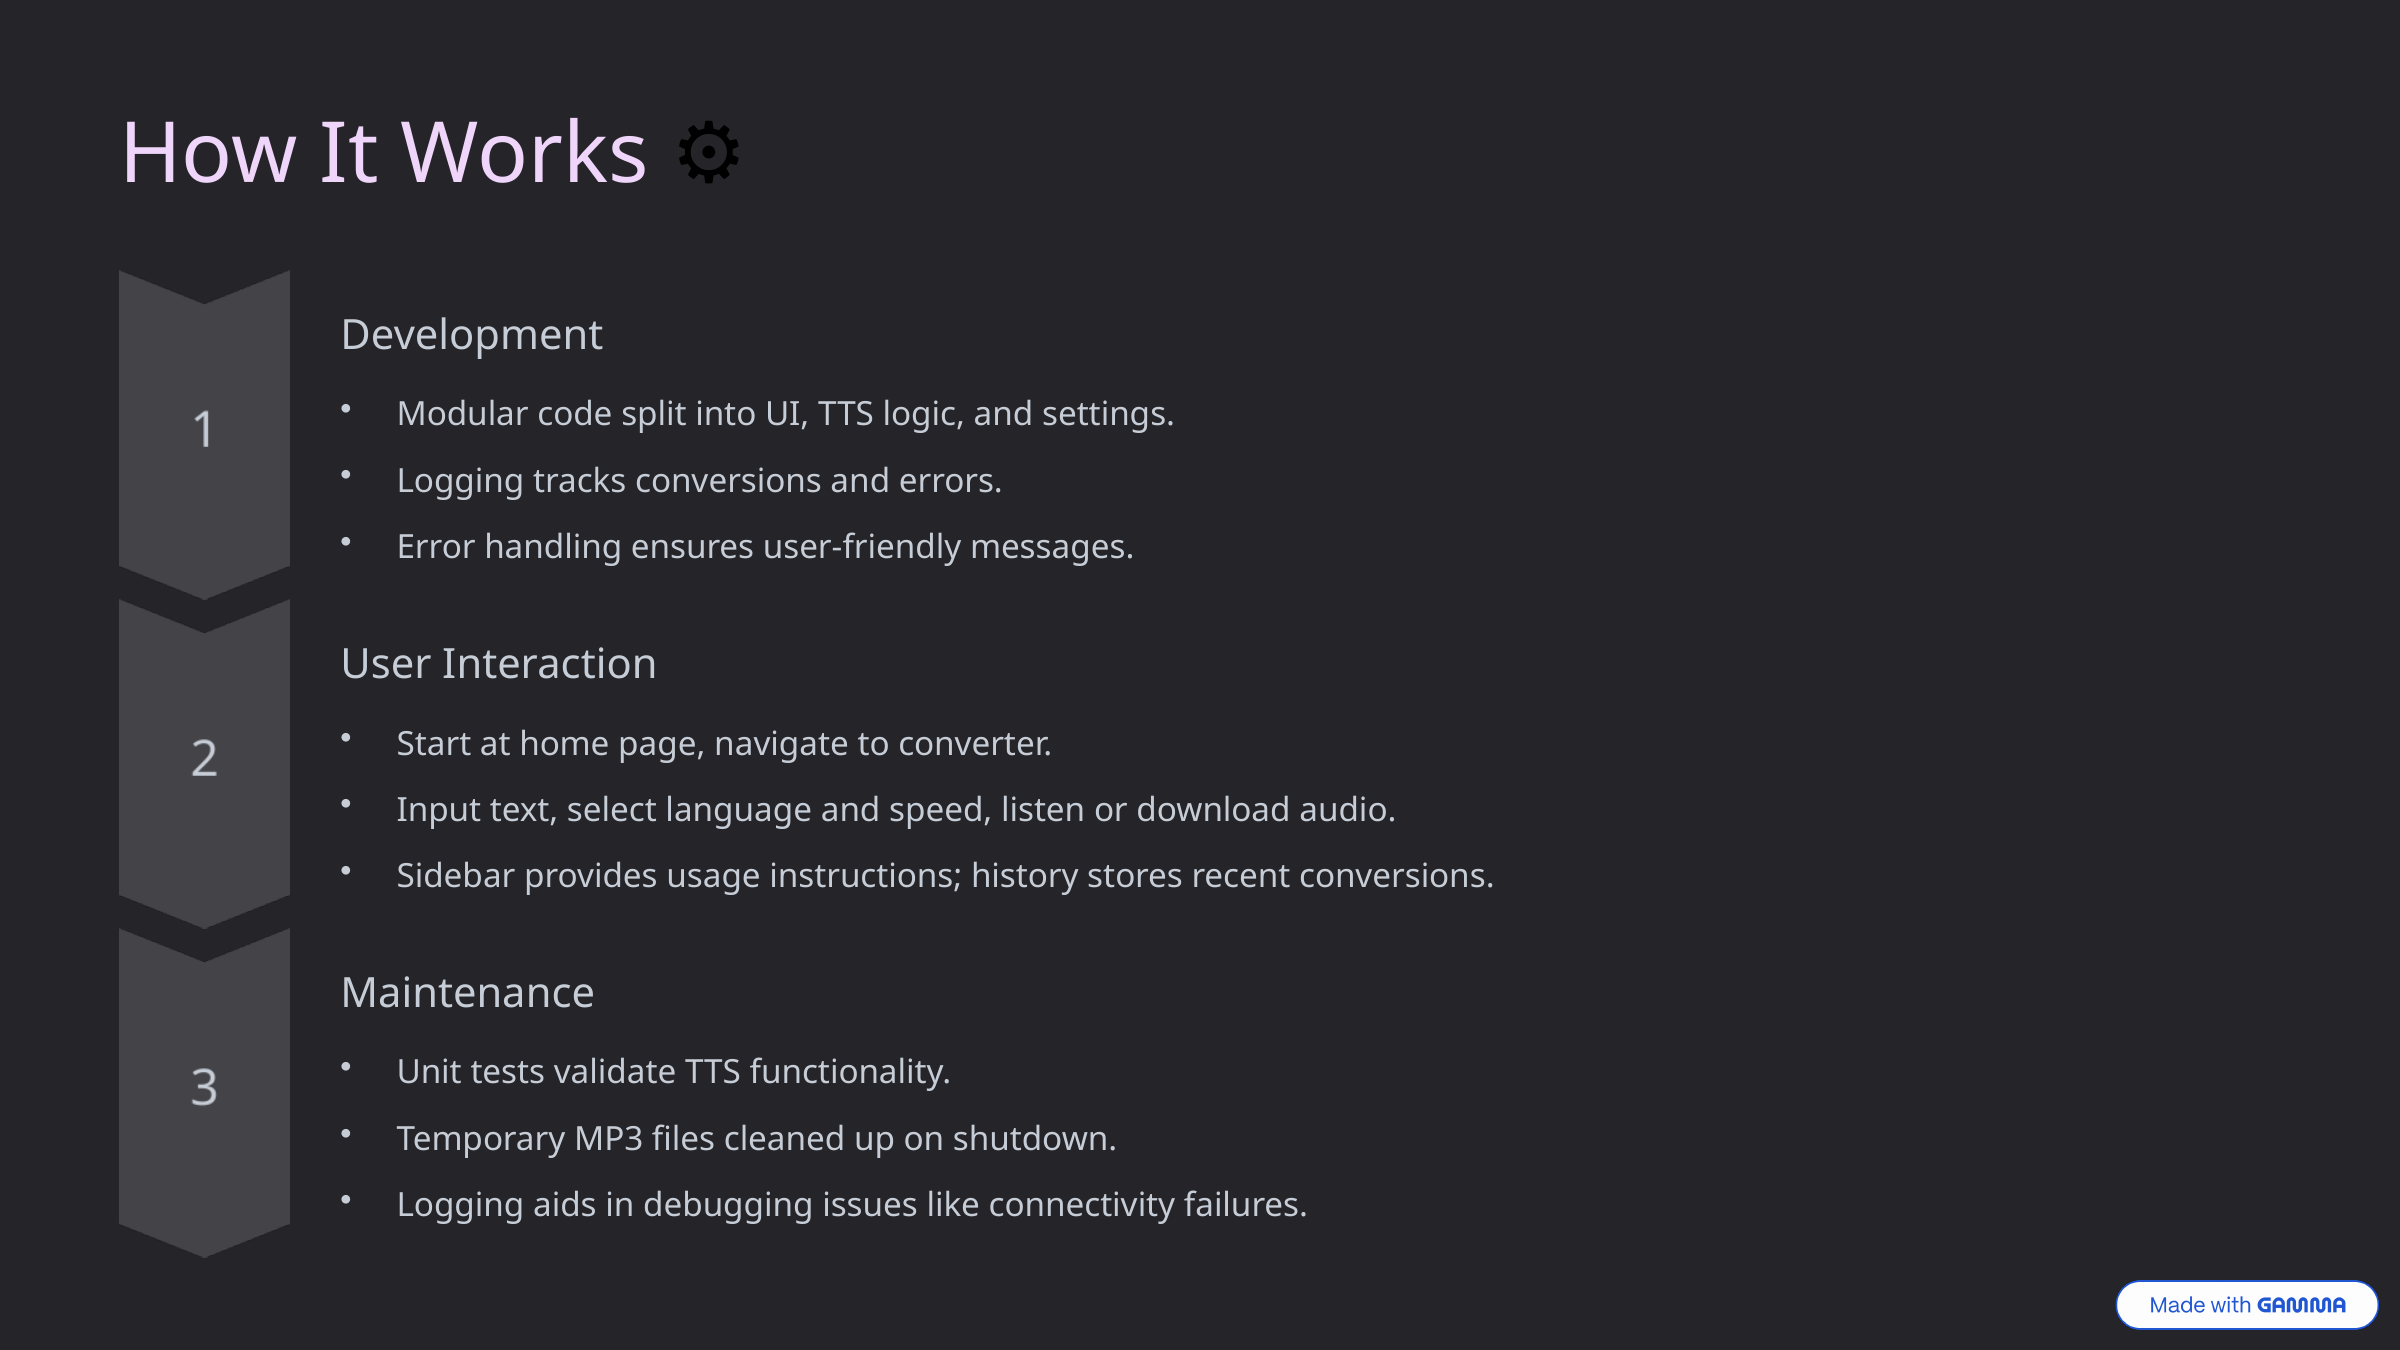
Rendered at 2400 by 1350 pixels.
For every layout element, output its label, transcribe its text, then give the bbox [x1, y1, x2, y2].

text_box Error handling ensures user-friendly messages. [340, 511, 2281, 566]
picture [119, 270, 290, 1258]
text_box Maintenance [340, 962, 767, 1016]
text_box Logging aids in debugging issues like connectivity failures. [340, 1169, 2281, 1224]
text_box Unit tests validate TTS functionality. [340, 1036, 2281, 1091]
text_box Sidebar provides usage instructions; history stores recent conversions. [340, 840, 2281, 895]
text_box Start at home page, navigate to converter. [340, 707, 2281, 762]
text_box How It Works ⚙️ [119, 93, 971, 203]
text_box Logging tracks conversions and errors. [340, 444, 2281, 500]
text_box Development [340, 304, 767, 358]
picture [2106, 1271, 2389, 1339]
text_box User Interaction [340, 633, 767, 687]
text_box Input text, select language and speed, listen or download audio. [340, 773, 2281, 829]
text_box Modular code split into UI, TTS logic, and settings. [340, 378, 2281, 433]
text_box Temporary MP3 files cleaned up on shutdown. [340, 1102, 2281, 1158]
